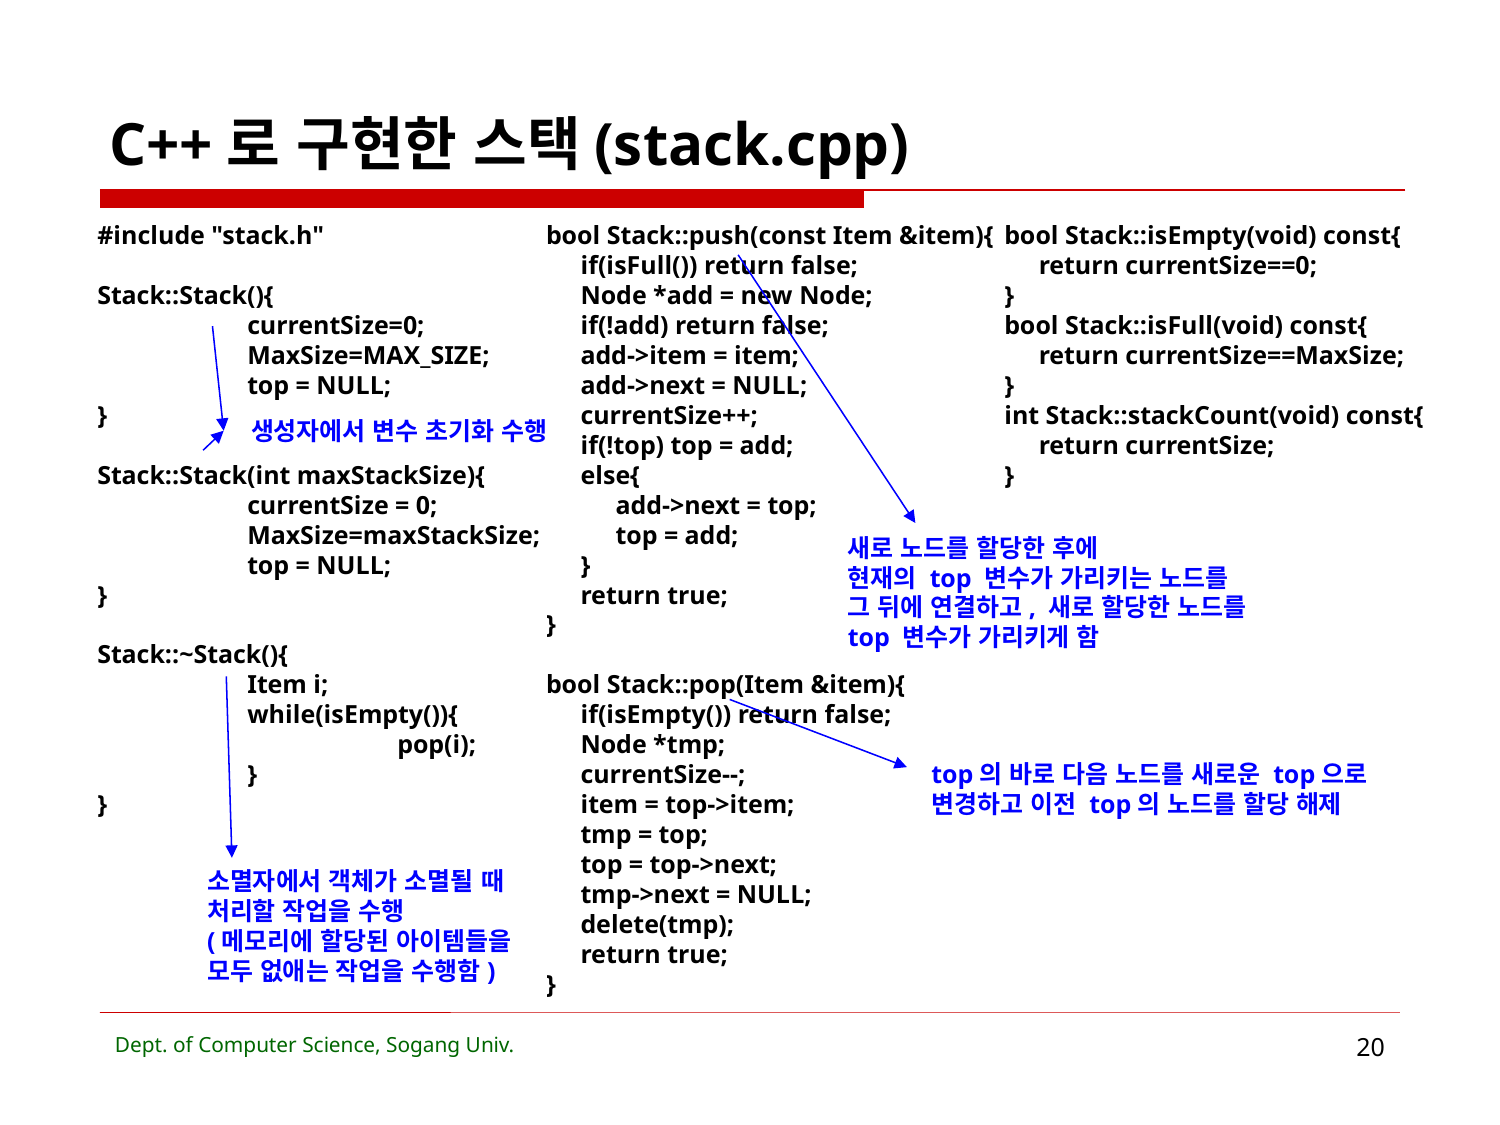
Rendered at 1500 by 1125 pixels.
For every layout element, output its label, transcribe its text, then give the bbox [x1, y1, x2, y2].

text_box bool Stack::isEmpty(void) const{ return currentSize==0; } bool Stack::isFull(void) const{ return currentSize==MaxSize; } int Stack::stackCount(void) const{ return currentSize; } [989, 212, 1446, 497]
text_box #include "stack.h" Stack::Stack(){ currentSize=0; MaxSize=MAX_SIZE; top = NULL; } Stack::Stack(int maxStackSize){ currentSize = 0; MaxSize=maxStackSize; top = NULL; } Stack::~Stack(){ Item i; while(isEmpty()){ pop(i); } } [82, 212, 531, 826]
text_box [212, 326, 229, 430]
text_box top의 바로 다음 노드를 새로운 top으로 변경하고 이전 top의 노드를 할당 해제 [916, 751, 1383, 827]
text_box 소멸자에서 객체가 소멸될 때 처리할 작업을 수행 (메모리에 할당된 아이템들을 모두 없애는 작업을 수행함) [192, 857, 527, 993]
text_box 생성자에서 변수 초기화 수행 [236, 408, 564, 453]
text_box [729, 699, 907, 769]
text_box [225, 676, 238, 857]
slide_number Dept. of Computer Science, Sogang Univ. [99, 1024, 703, 1103]
text_box [738, 254, 916, 523]
text_box 새로 노드를 할당한 후에 현재의 top 변수가 가리키는 노드를 그 뒤에 연결하고, 새로 할당한 노드를 top 변수가 가리키게 함 [833, 524, 1262, 660]
slide_number 20 [1074, 1024, 1400, 1103]
text_box bool Stack::push(const Item &item){ if(isFull()) return false; Node *add = new Node; if(!add) return false; add->item = item; add->next = NULL; currentSize++; if(!top) top = add; else{ add->next = top; top = add; } return true; } bool Stack::pop(Item &item){ if(isEmpty()) return false; Node *tmp; currentSize--; item = top->item; tmp = top; top = top->next; tmp->next = NULL; delete(tmp); return true; } [531, 212, 1044, 1006]
text_box [203, 430, 224, 451]
title C++로 구현한 스택(stack.cpp) [94, 50, 1407, 185]
